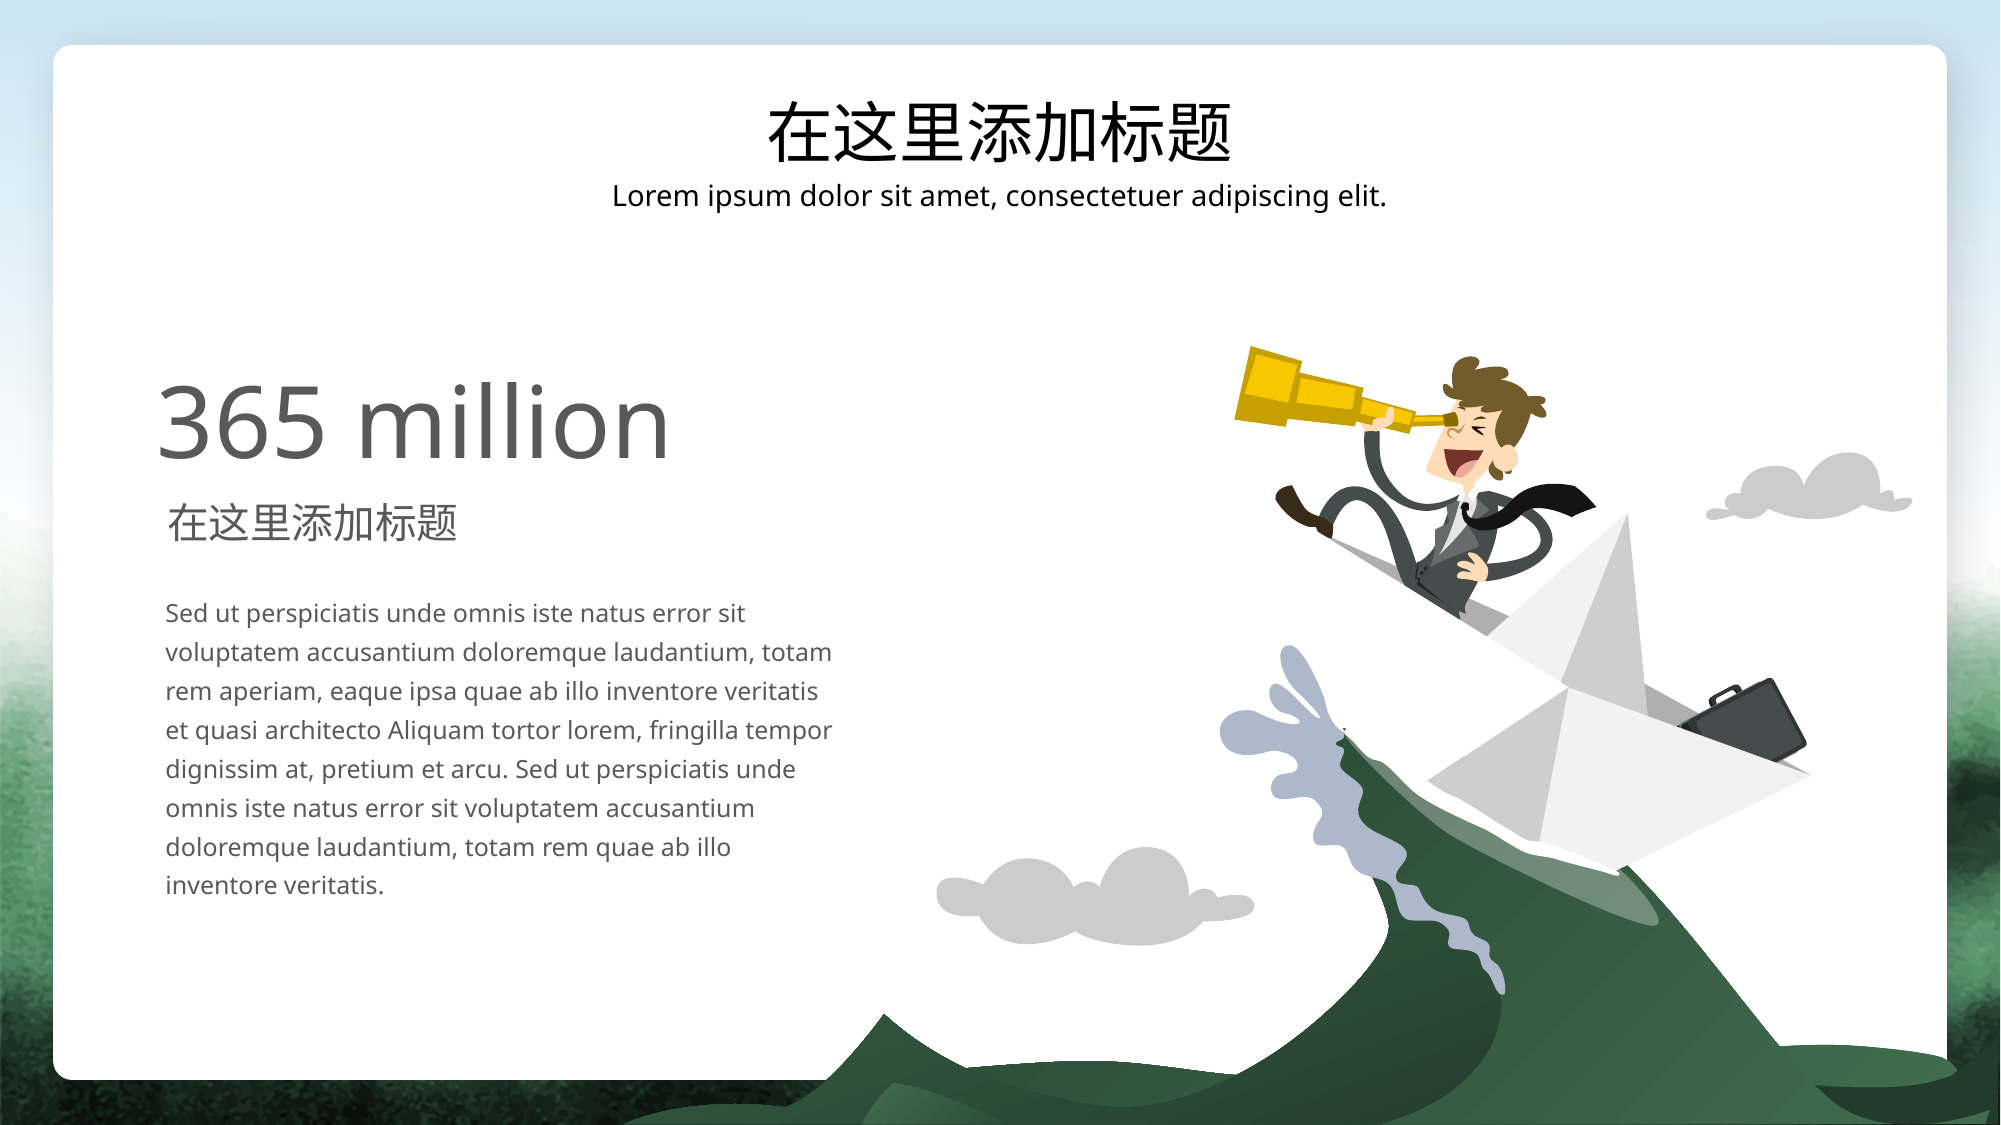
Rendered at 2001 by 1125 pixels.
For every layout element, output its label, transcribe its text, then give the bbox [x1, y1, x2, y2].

text_box [1812, 452, 1913, 520]
picture [0, 0, 2001, 1125]
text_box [1133, 345, 1812, 878]
text_box Sed ut perspiciatis unde omnis iste natus error sit voluptatem accusantium doloremque laudantium, totam rem aperiam, eaque ipsa quae ab illo inventore veritatis et quasi architecto Aliquam tortor lorem, fringilla tempor dignissim at, pretium et arcu. Sed ut perspiciatis unde omnis iste natus error sit voluptatem accusantium doloremque laudantium, totam rem quae ab illo inventore veritatis. [150, 580, 858, 908]
text_box 在这里添加标题 [152, 489, 473, 555]
text_box 在这里添加标题 [751, 83, 1249, 169]
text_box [624, 642, 1999, 1125]
text_box 365 million [142, 350, 689, 486]
text_box Lorem ipsum dolor sit amet, consectetuer adipiscing elit. [597, 169, 1403, 220]
